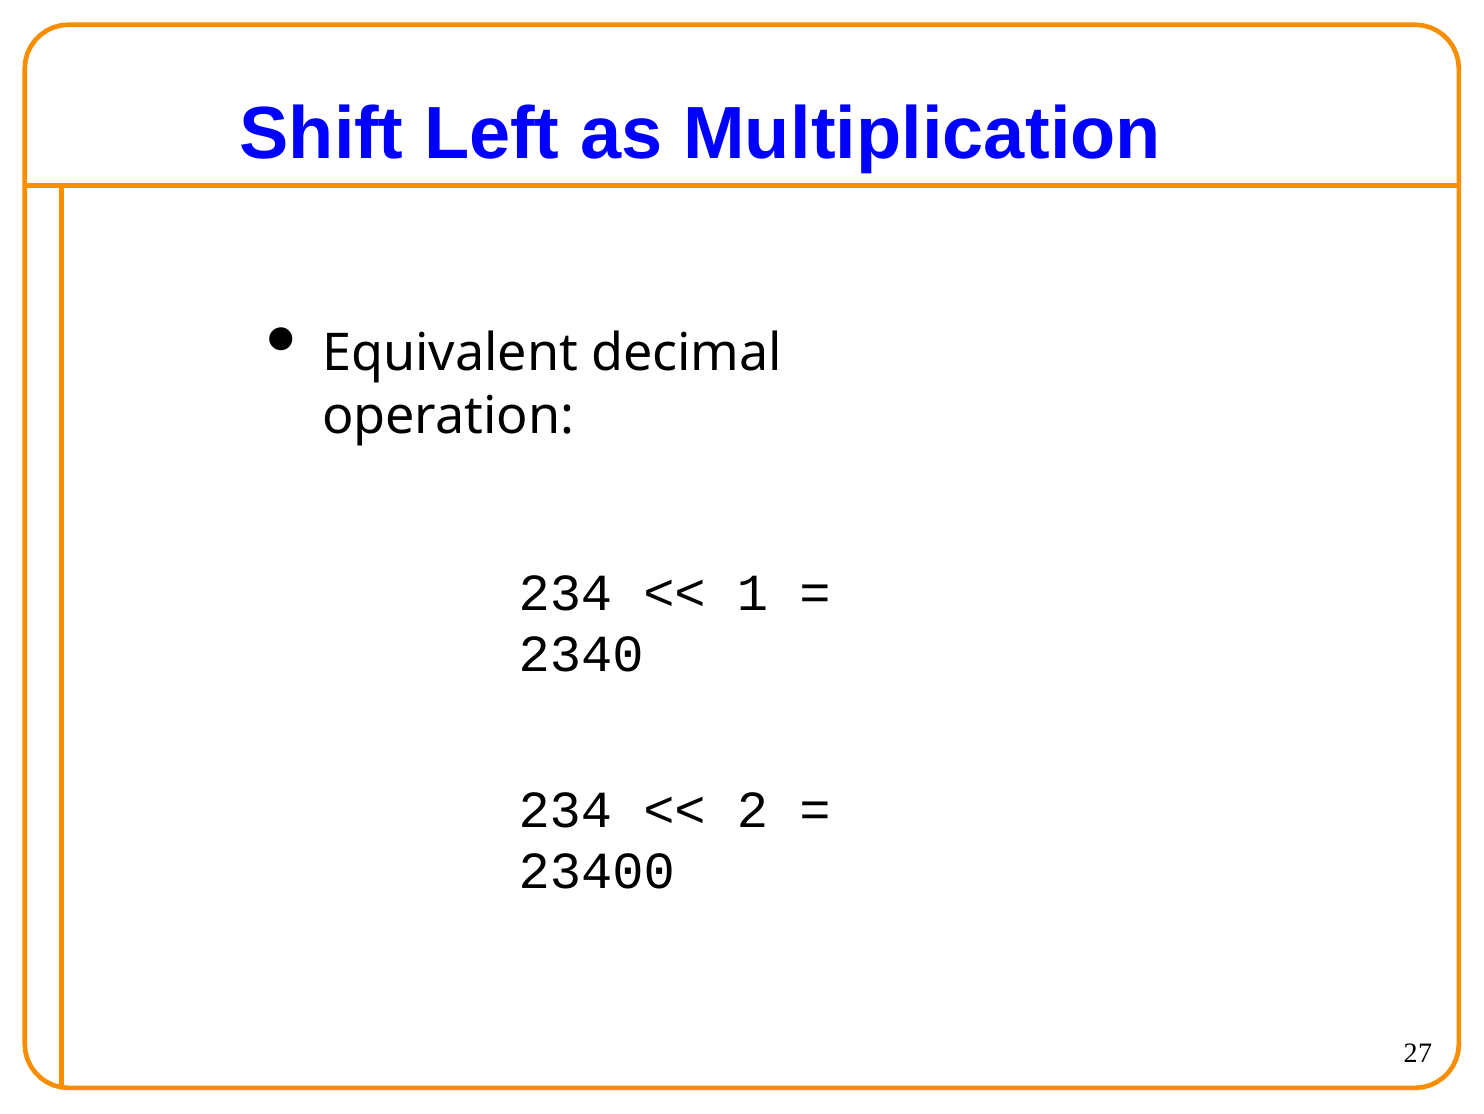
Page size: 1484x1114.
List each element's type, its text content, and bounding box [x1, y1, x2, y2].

title Shift Left as Multiplication [197, 44, 1286, 241]
text_box Equivalent decimal operation: 234 << 1 = 2340 234 << 2 = 23400 [265, 317, 945, 899]
slide_number 27 [1397, 1034, 1439, 1114]
